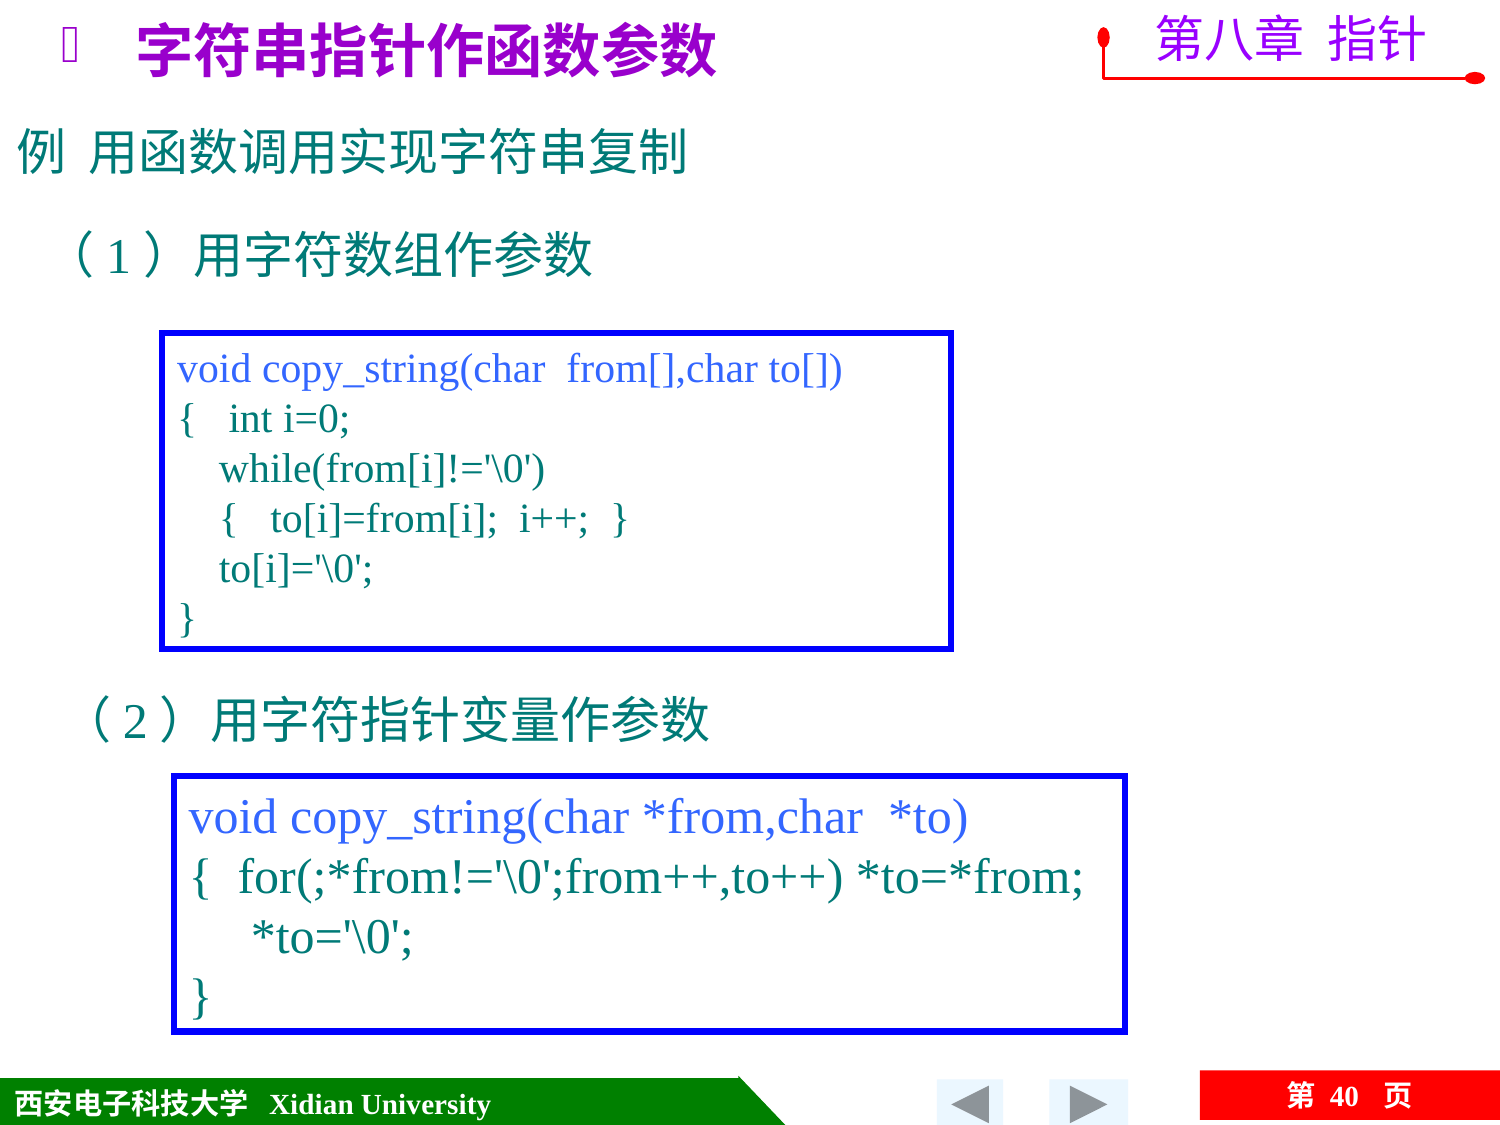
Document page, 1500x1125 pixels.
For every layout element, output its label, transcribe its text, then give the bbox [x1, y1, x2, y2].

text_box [1103, 0, 1476, 79]
text_box （1）用字符数组作参数 [29, 215, 608, 291]
text_box （2）用字符指针变量作参数 [46, 680, 725, 756]
text_box 字符串指针作函数参数 [0, 7, 1046, 114]
text_box void copy_string(char *from,char *to) { for(;*from!='\0';from++,to++) *to=*from; *to='\0'; } [173, 776, 1126, 1032]
text_box void copy_string(char from[],char to[]) { int i=0; while(from[i]!='\0') { to[i]=from[i]; i++; } to[i]='\0'; } [162, 333, 951, 649]
text_box 例 用函数调用实现字符串复制 [1, 114, 704, 189]
